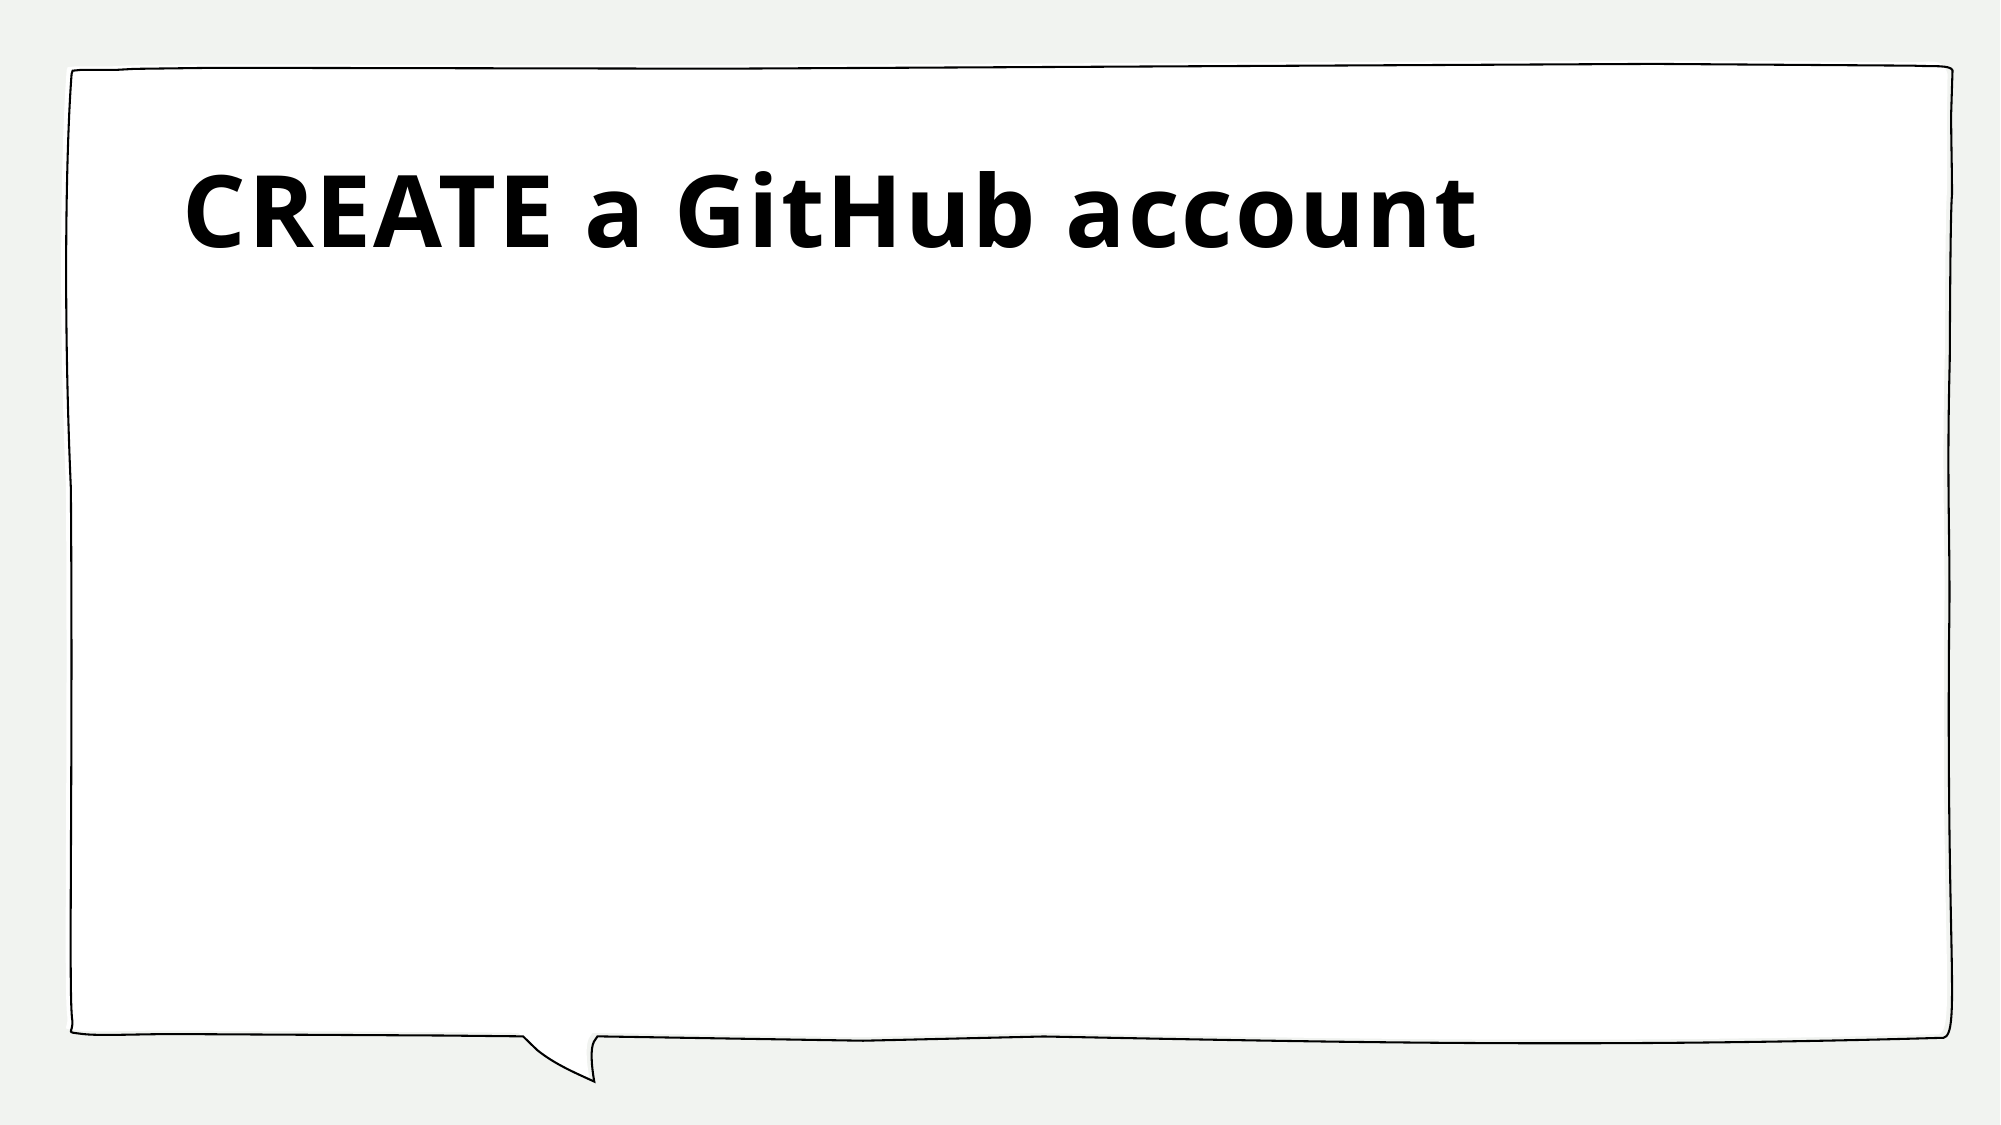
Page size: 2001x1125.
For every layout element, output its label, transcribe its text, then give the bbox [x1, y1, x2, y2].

title CREATE a GitHub account [167, 91, 1863, 324]
